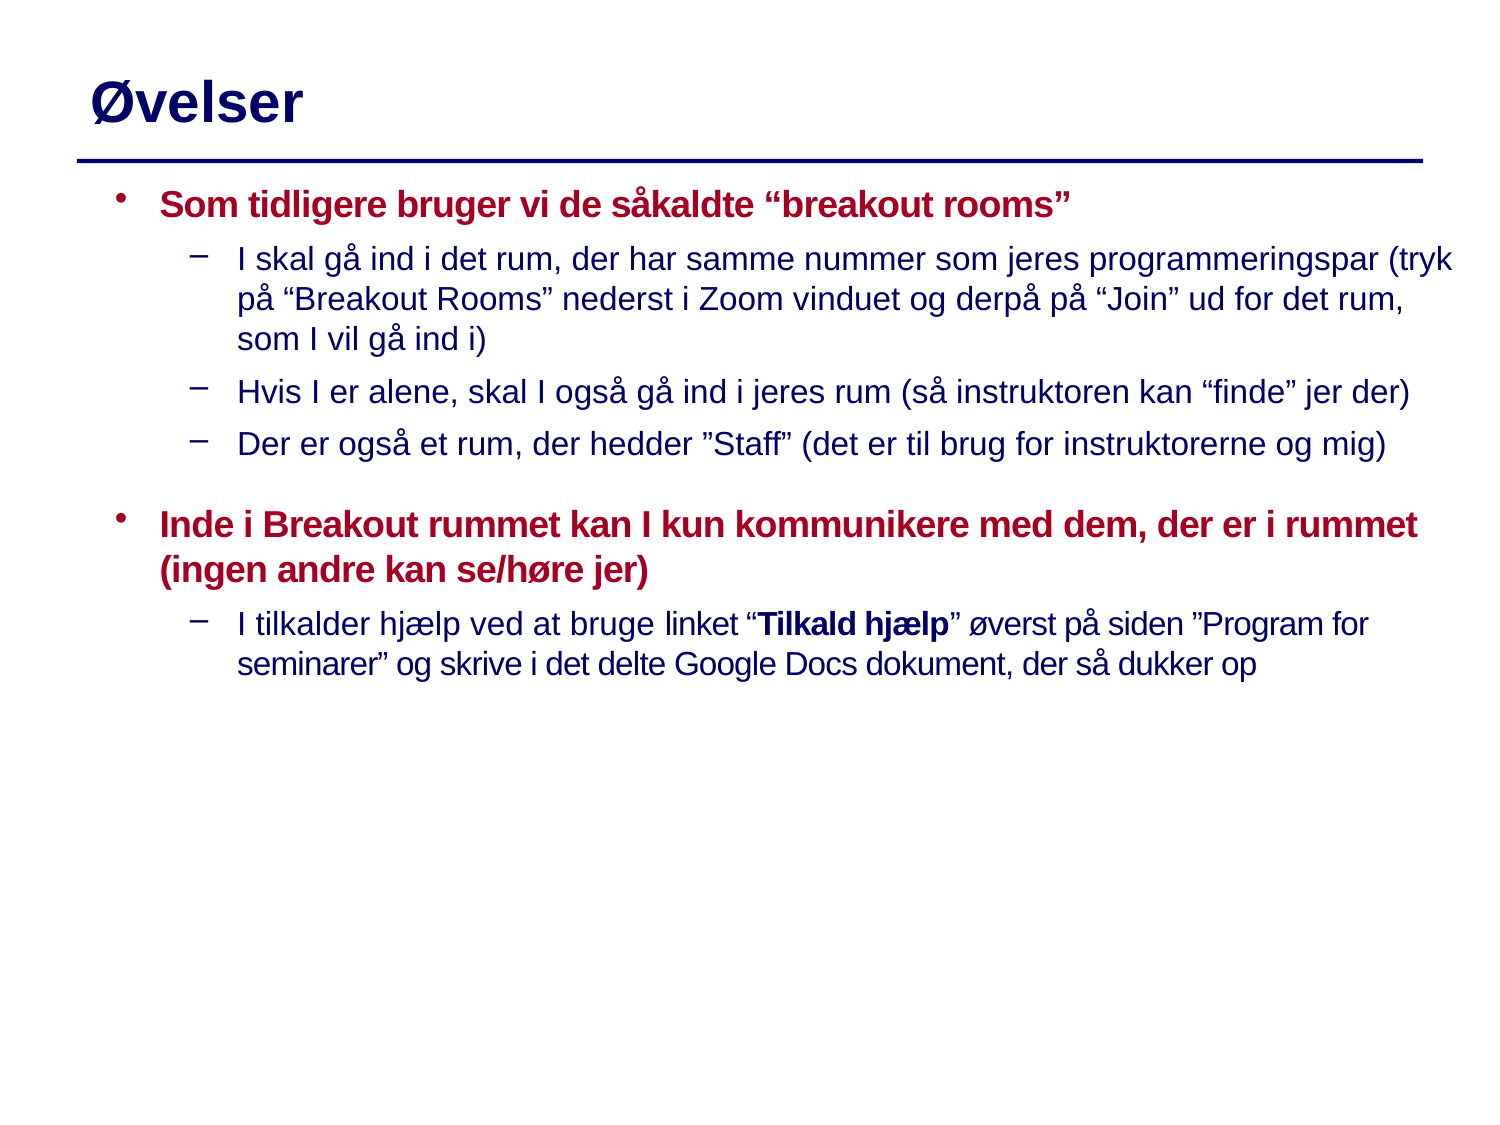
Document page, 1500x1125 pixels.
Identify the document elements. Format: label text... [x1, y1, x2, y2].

text_box Som tidligere bruger vi de såkaldte “breakout rooms” I skal gå ind i det rum, der har samme nummer som jeres programmeringspar (tryk på “Breakout Rooms” nederst i Zoom vinduet og derpå på “Join” ud for det rum, som I vil gå ind i) Hvis I er alene, skal I også gå ind i jeres rum (så instruktoren kan “finde” jer der) Der er også et rum, der hedder ”Staff” (det er til brug for instruktorerne og mig) Inde i Breakout rummet kan I kun kommunikere med dem, der er i rummet (ingen andre kan se/høre jer) I tilkalder hjælp ved at bruge linket “Tilkald hjælp” øverst på siden ”Program for seminarer” og skrive i det delte Google Docs dokument, der så dukker op [100, 172, 1471, 1059]
text_box Øvelser [75, 42, 1500, 155]
